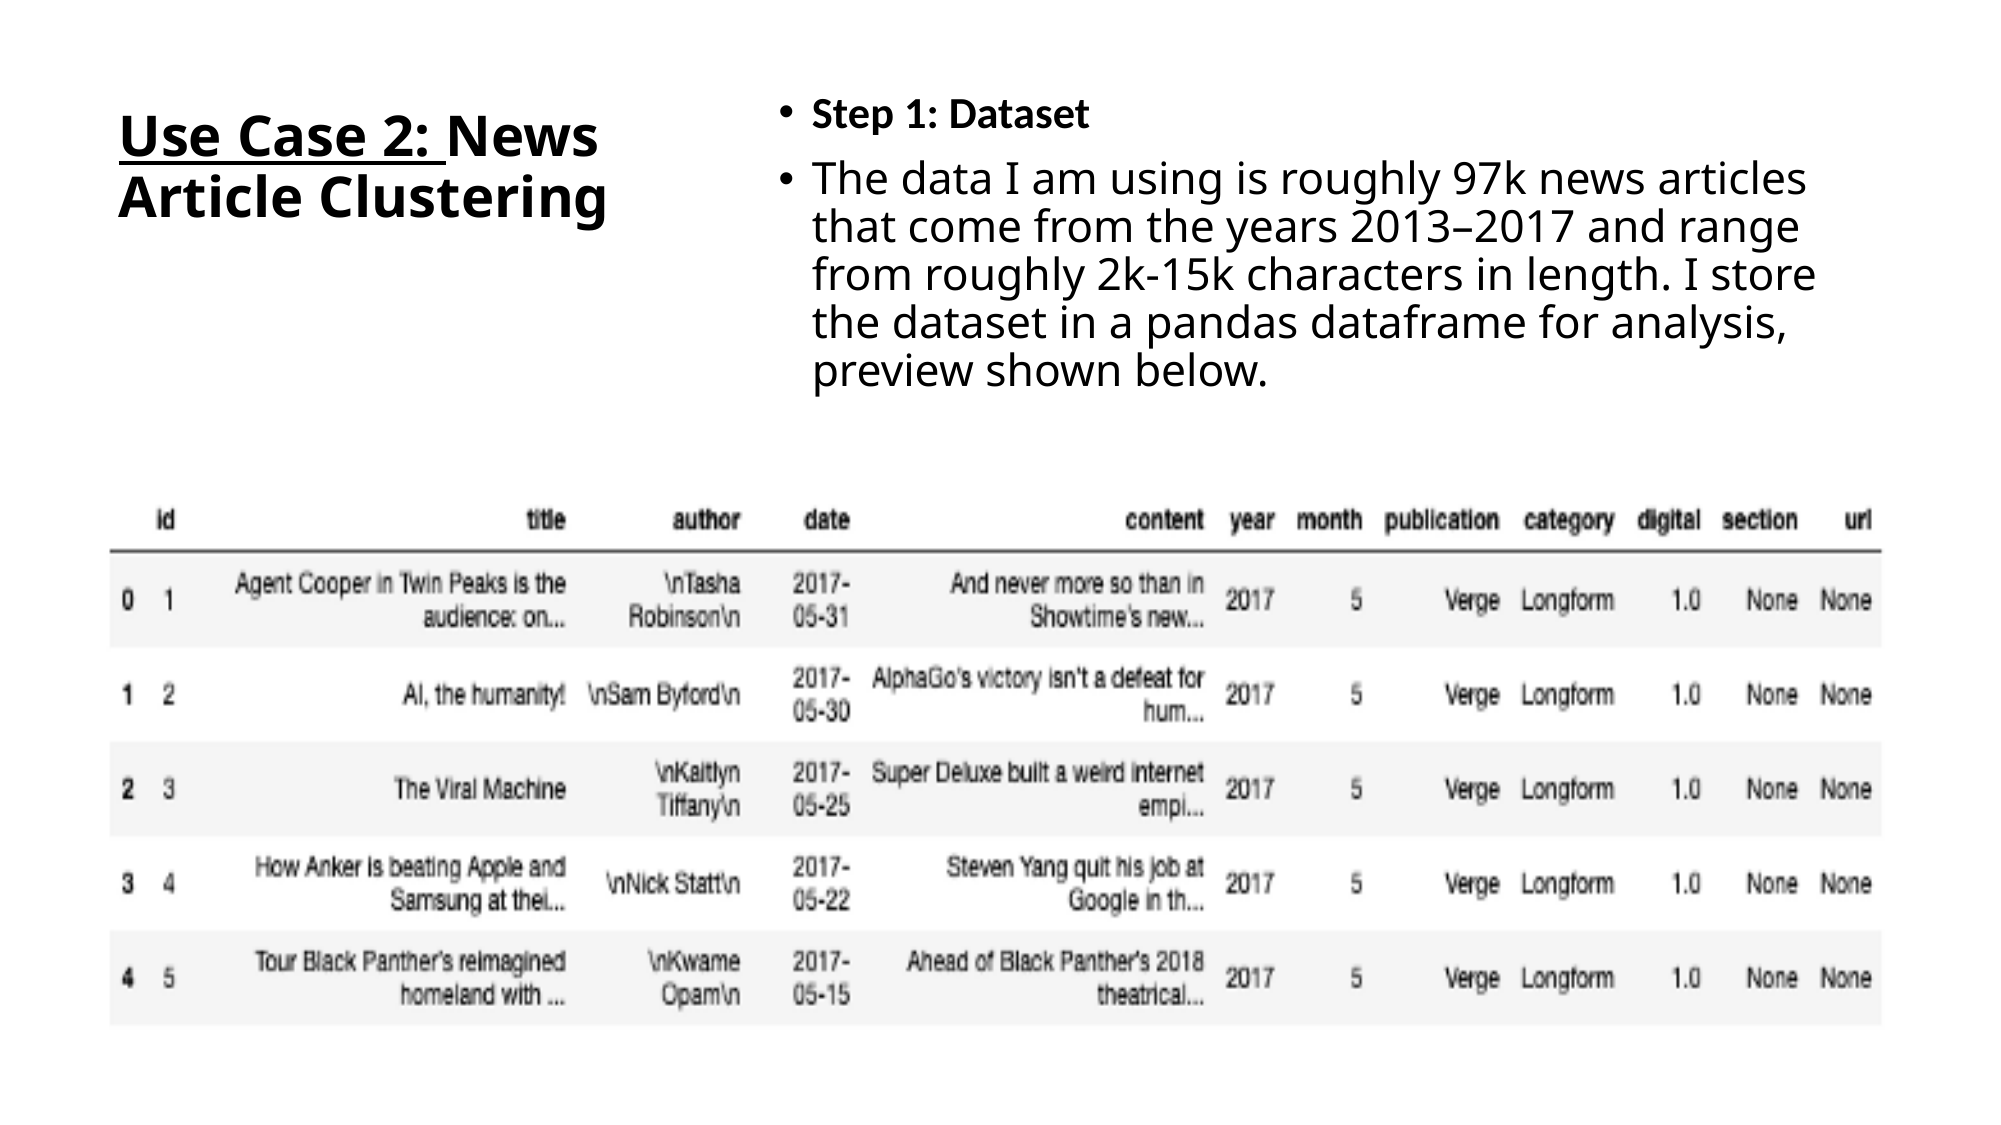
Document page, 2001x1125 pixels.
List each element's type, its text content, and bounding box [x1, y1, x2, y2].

picture [103, 490, 1895, 1043]
list Step 1: Dataset The data I am using is roughly 97k news articles that come from the years 2013–2017 and range from roughly 2k-15k characters in length. I store the dataset in a pandas dataframe for analysis, preview shown below. [763, 82, 1895, 411]
title Use Case 2: News Article Clustering [103, 82, 665, 323]
